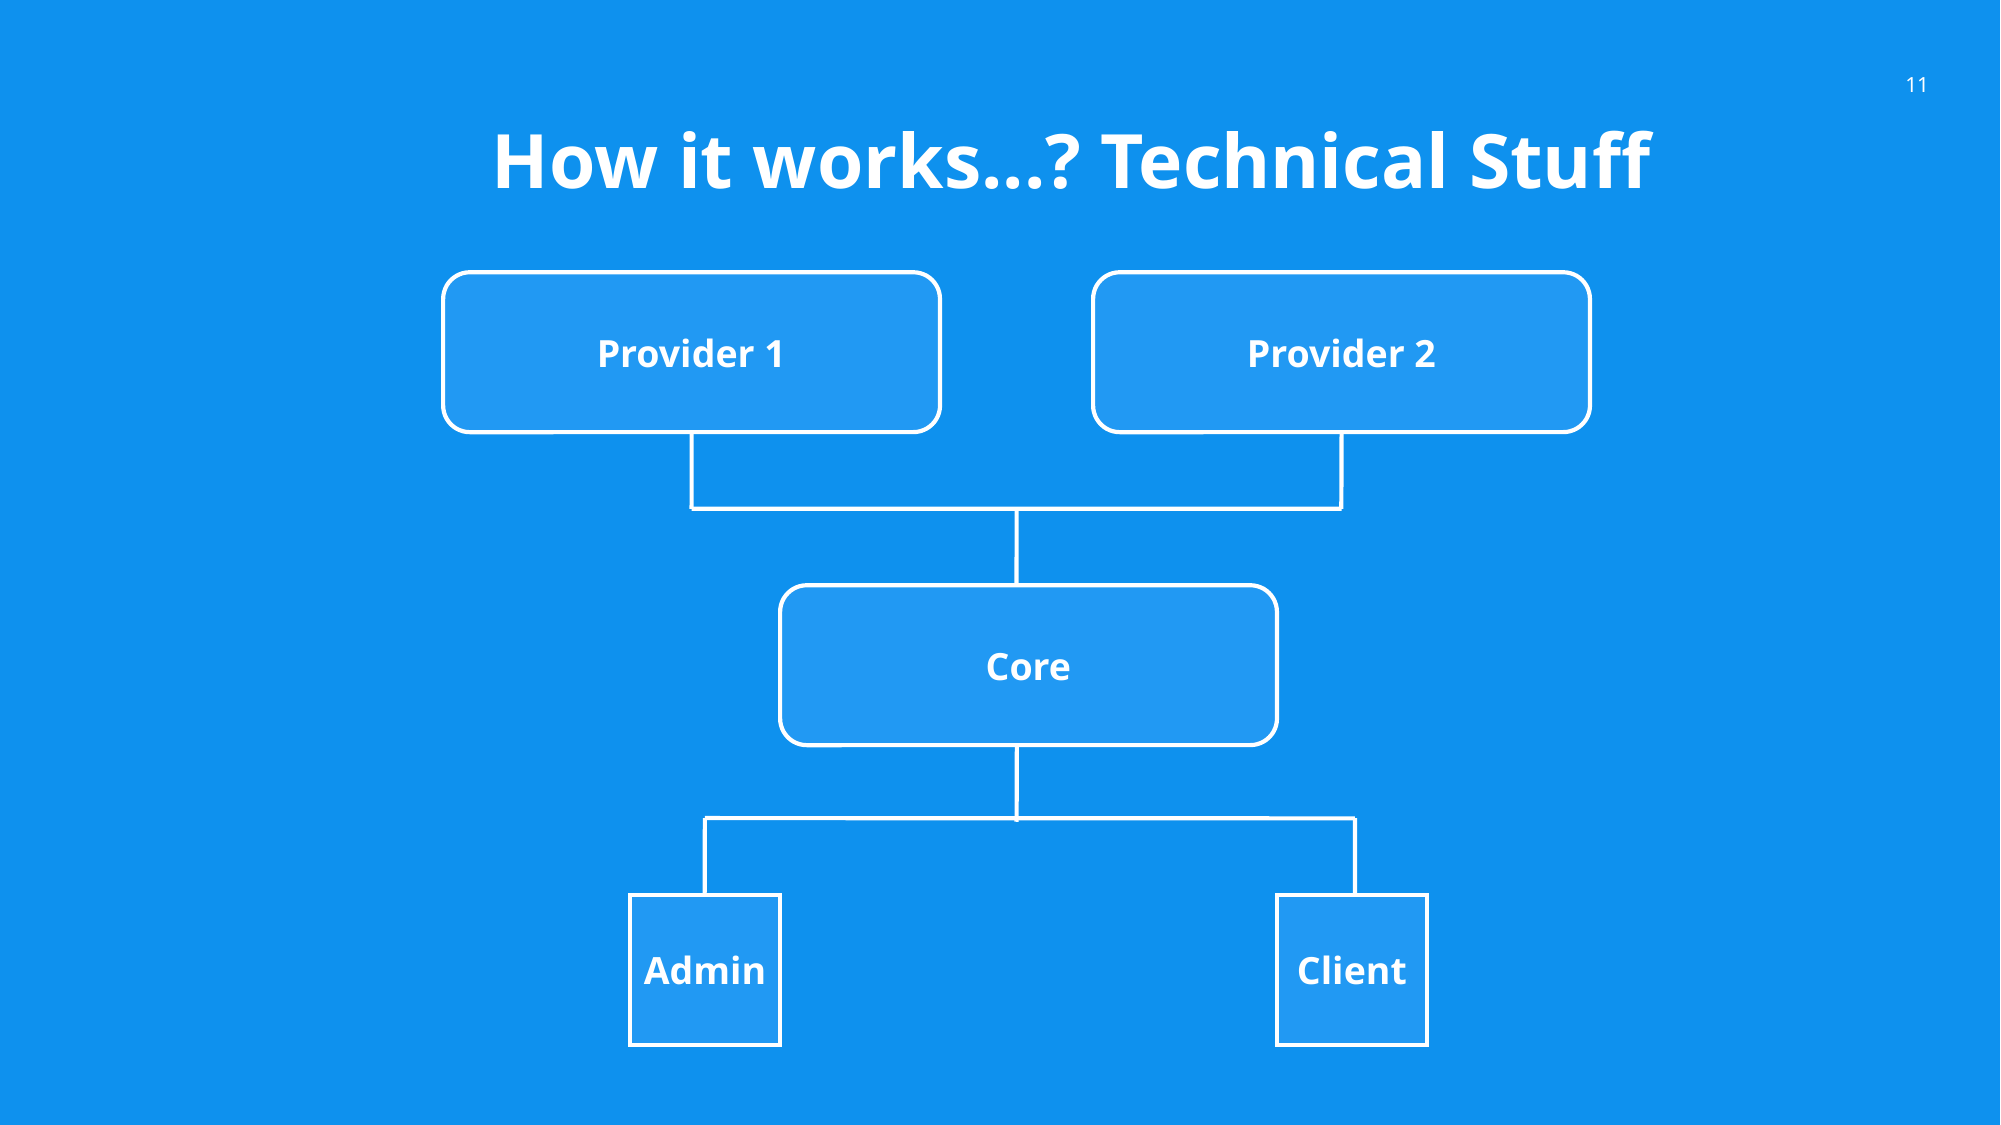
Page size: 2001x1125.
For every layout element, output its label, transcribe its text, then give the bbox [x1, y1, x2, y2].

text_box How it works...? Technical Stuff [477, 116, 1827, 304]
text_box Provider 1 [443, 272, 941, 433]
text_box Client [1277, 894, 1427, 1045]
text_box Admin [630, 894, 781, 1045]
text_box Provider 2 [1093, 272, 1591, 433]
slide_number 11 [1881, 53, 1953, 118]
text_box Core [780, 585, 1278, 746]
